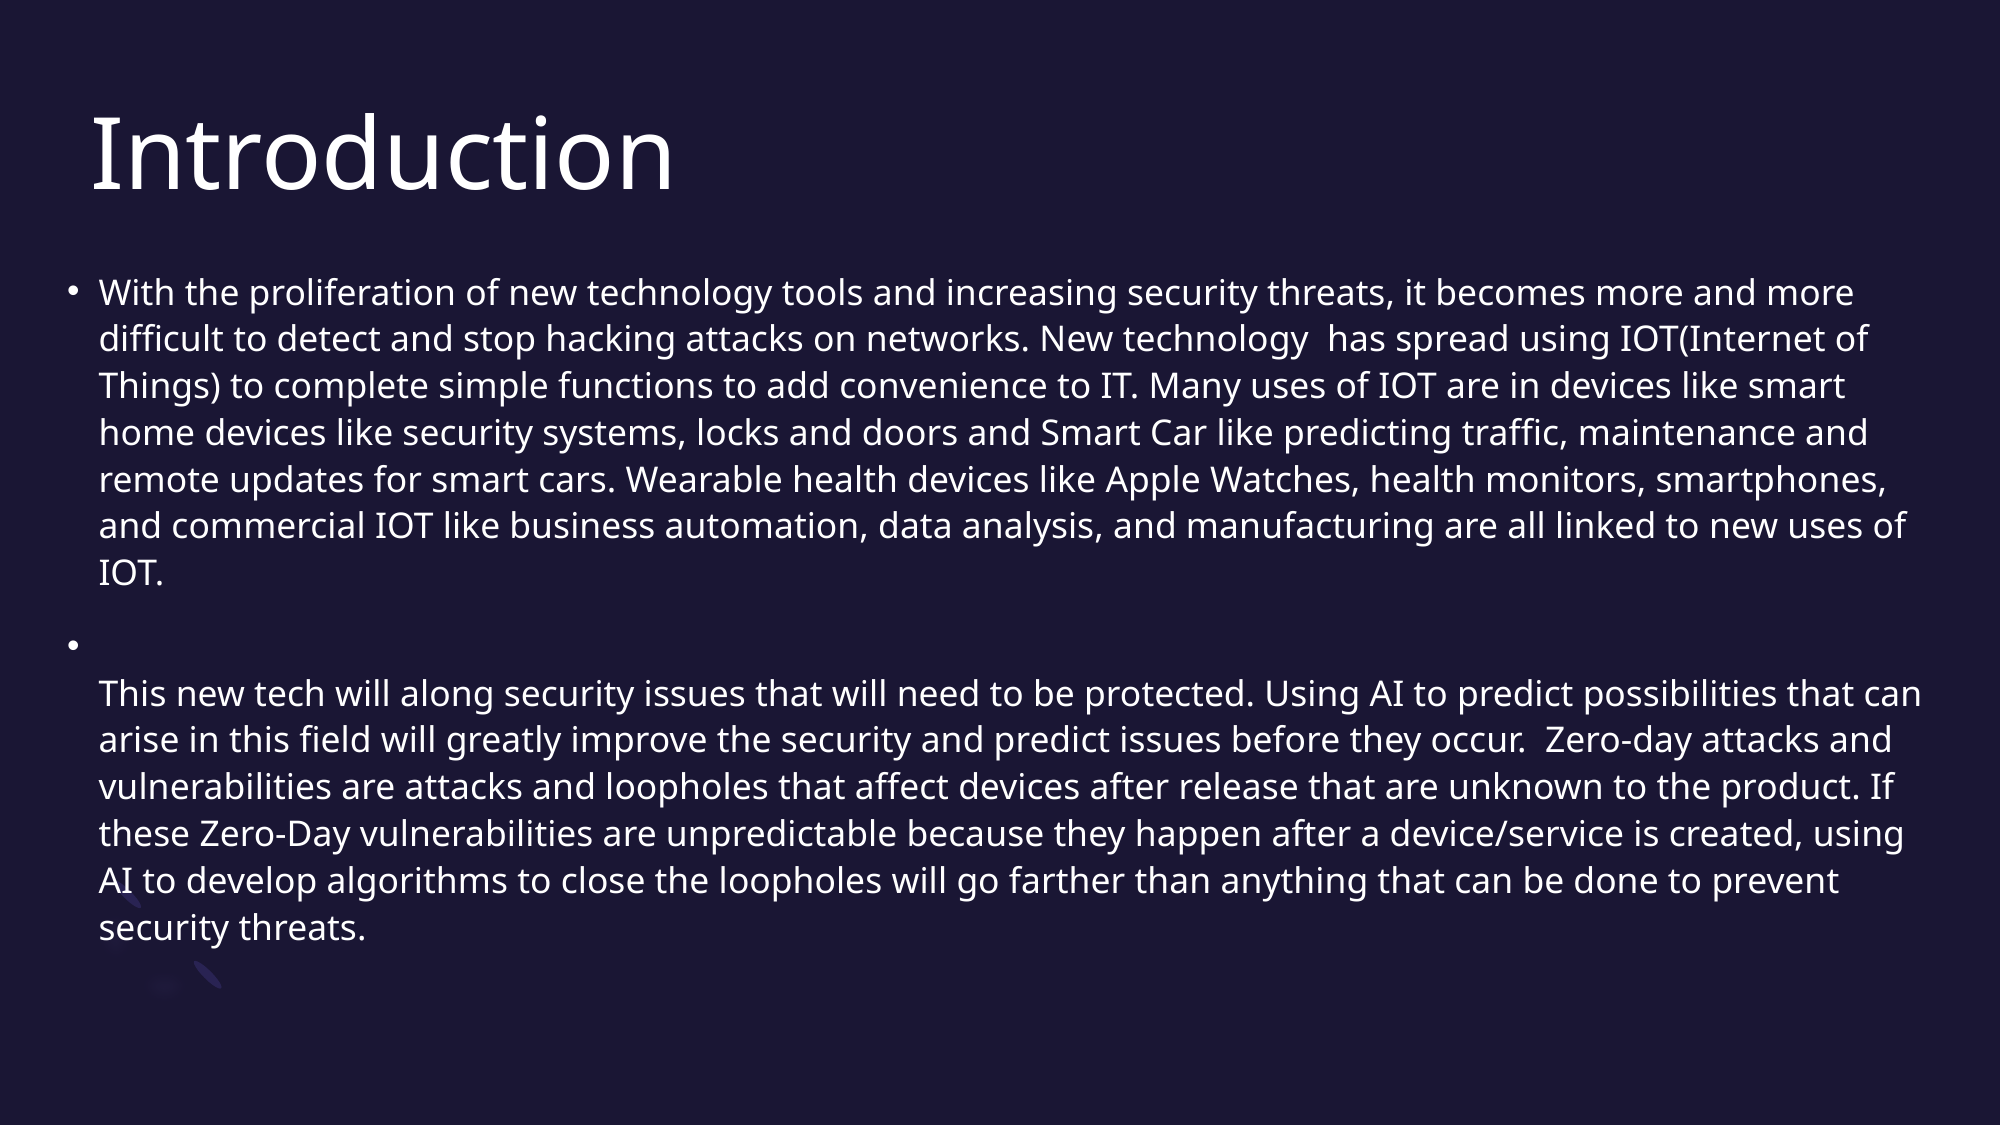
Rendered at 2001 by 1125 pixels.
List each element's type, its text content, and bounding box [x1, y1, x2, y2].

title Introduction [90, 90, 1910, 265]
list With the proliferation of new technology tools and increasing security threats, it becomes more and more difficult to detect and stop hacking attacks on networks. New technology has spread using IOT(Internet of Things) to complete simple functions to add convenience to IT. Many uses of IOT are in devices like smart home devices like security systems, locks and doors and Smart Car like predicting traffic, maintenance and remote updates for smart cars. Wearable health devices like Apple Watches, health monitors, smartphones, and commercial IOT like business automation, data analysis, and manufacturing are all linked to new uses of IOT. This new tech will along security issues that will need to be protected. Using AI to predict possibilities that can arise in this field will greatly improve the security and predict issues before they occur. Zero-day attacks and vulnerabilities are attacks and loopholes that affect devices after release that are unknown to the product. If these Zero-Day vulnerabilities are unpredictable because they happen after a device/service is created, using AI to develop algorithms to close the loopholes will go farther than anything that can be done to prevent security threats. [67, 265, 1933, 1070]
